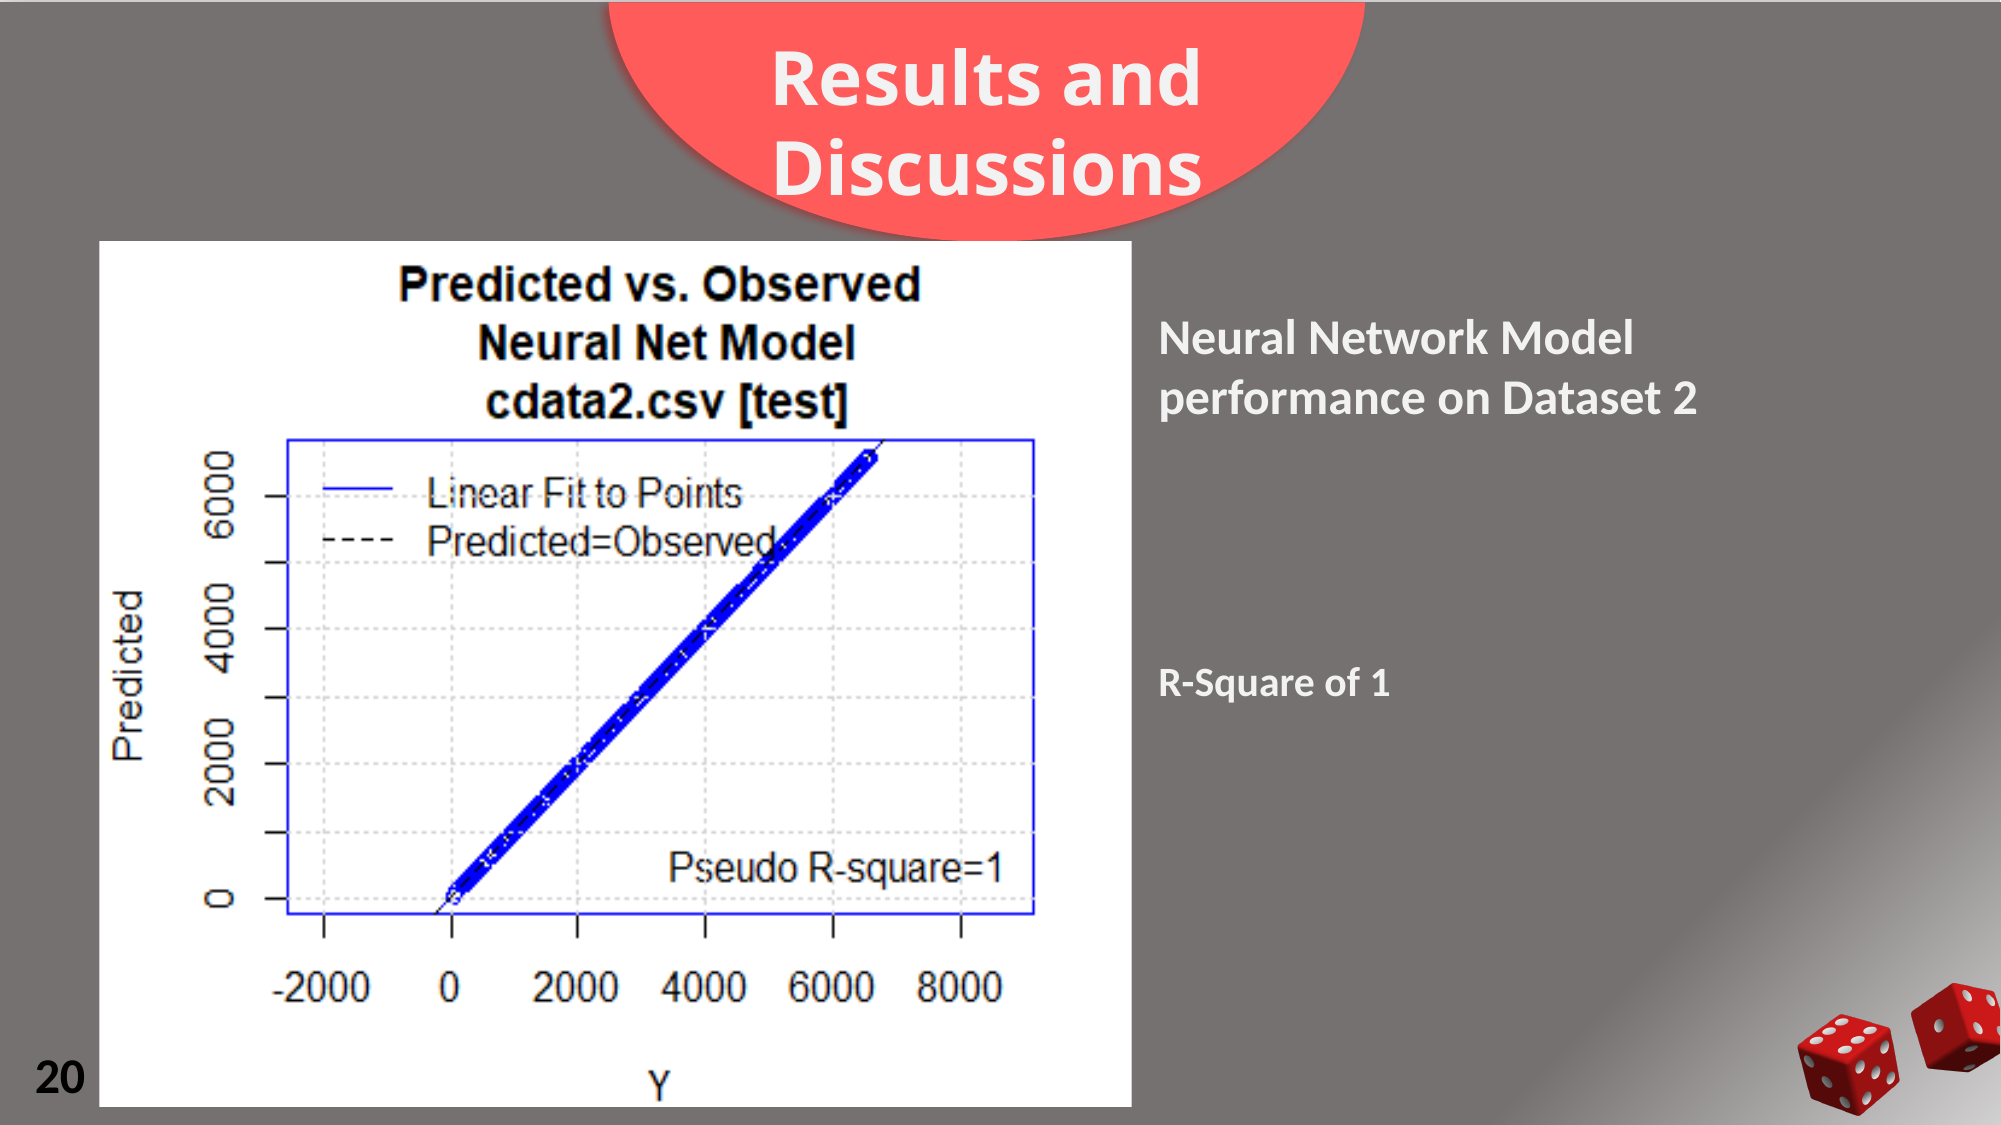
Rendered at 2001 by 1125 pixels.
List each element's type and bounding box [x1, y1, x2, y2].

text_box [0, 2, 2000, 1125]
picture [99, 241, 1132, 1107]
